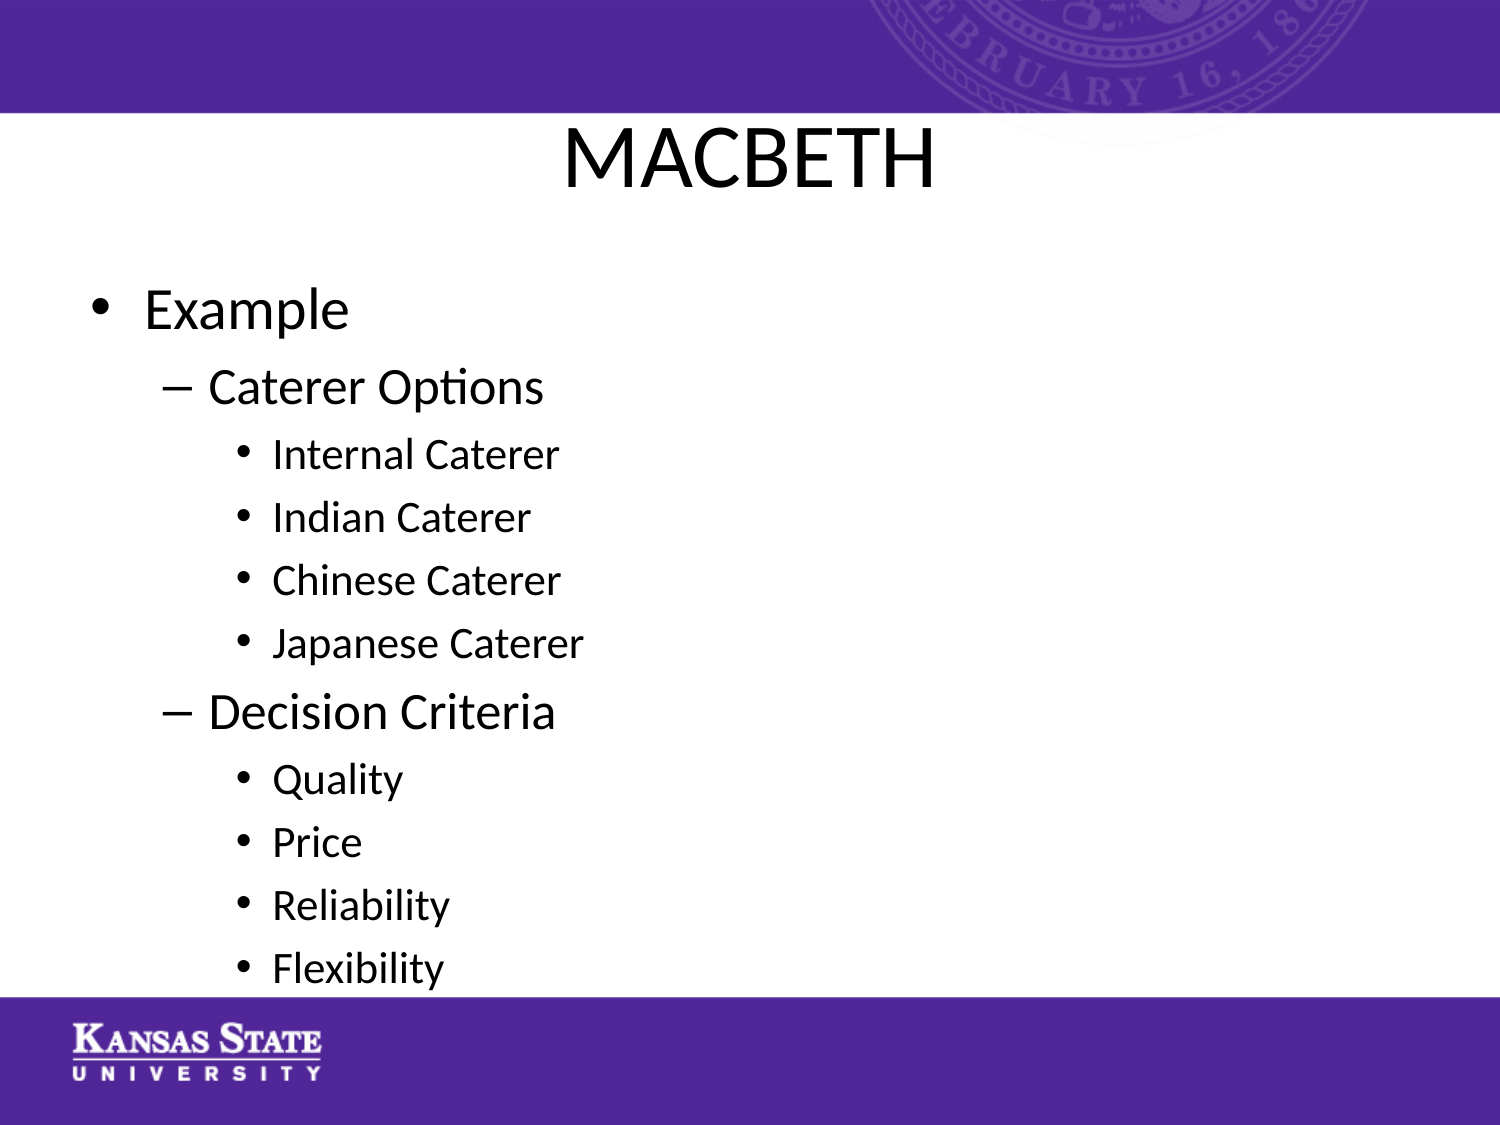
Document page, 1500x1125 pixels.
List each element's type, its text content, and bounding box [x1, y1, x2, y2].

title MACBETH [75, 57, 1425, 245]
picture [0, 0, 1500, 1125]
list Example Caterer Options Internal Caterer Indian Caterer Chinese Caterer Japanese Caterer Decision Criteria Quality Price Reliability Flexibility [75, 262, 1425, 1005]
